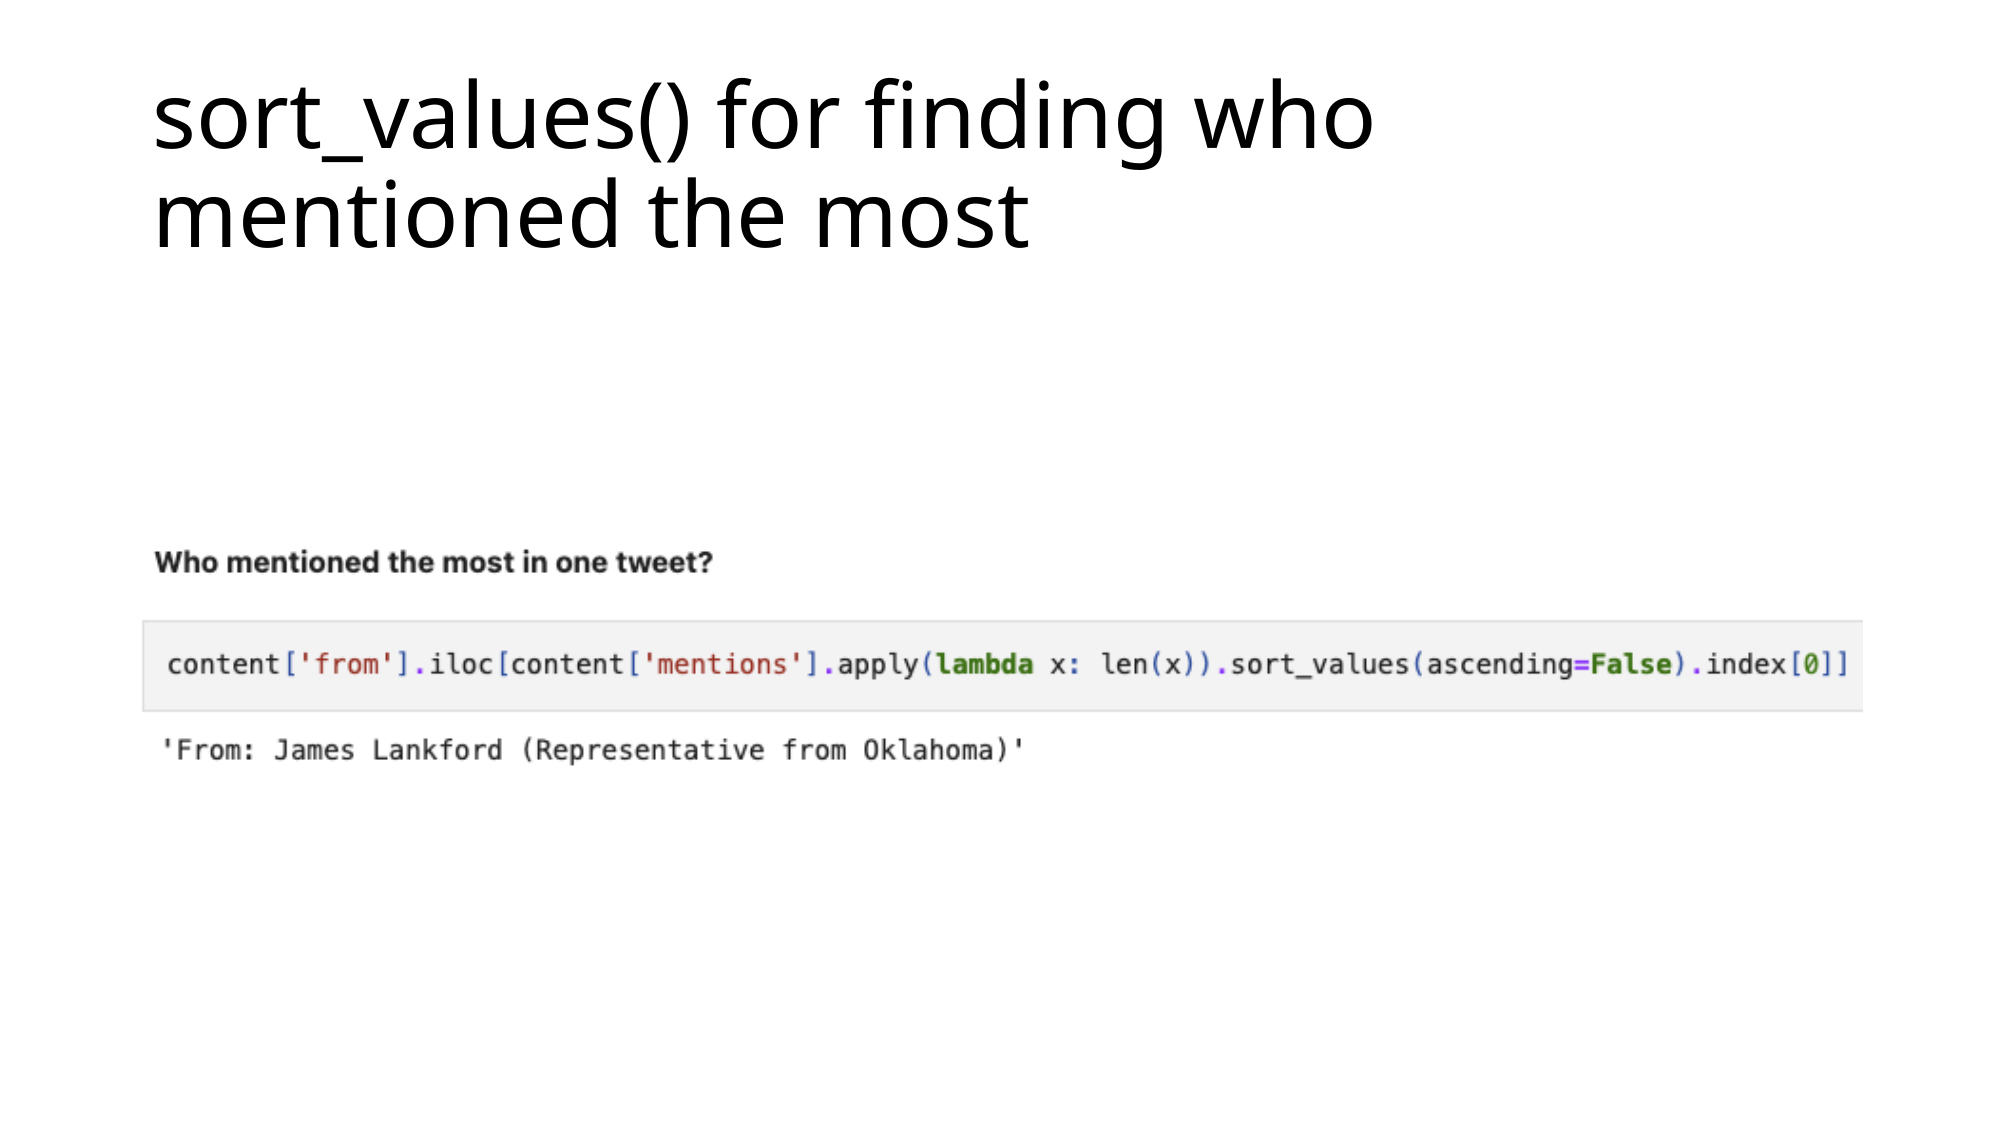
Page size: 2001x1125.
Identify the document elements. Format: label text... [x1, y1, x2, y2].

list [137, 531, 1863, 781]
title sort_values() for finding who mentioned the most [137, 59, 1863, 278]
